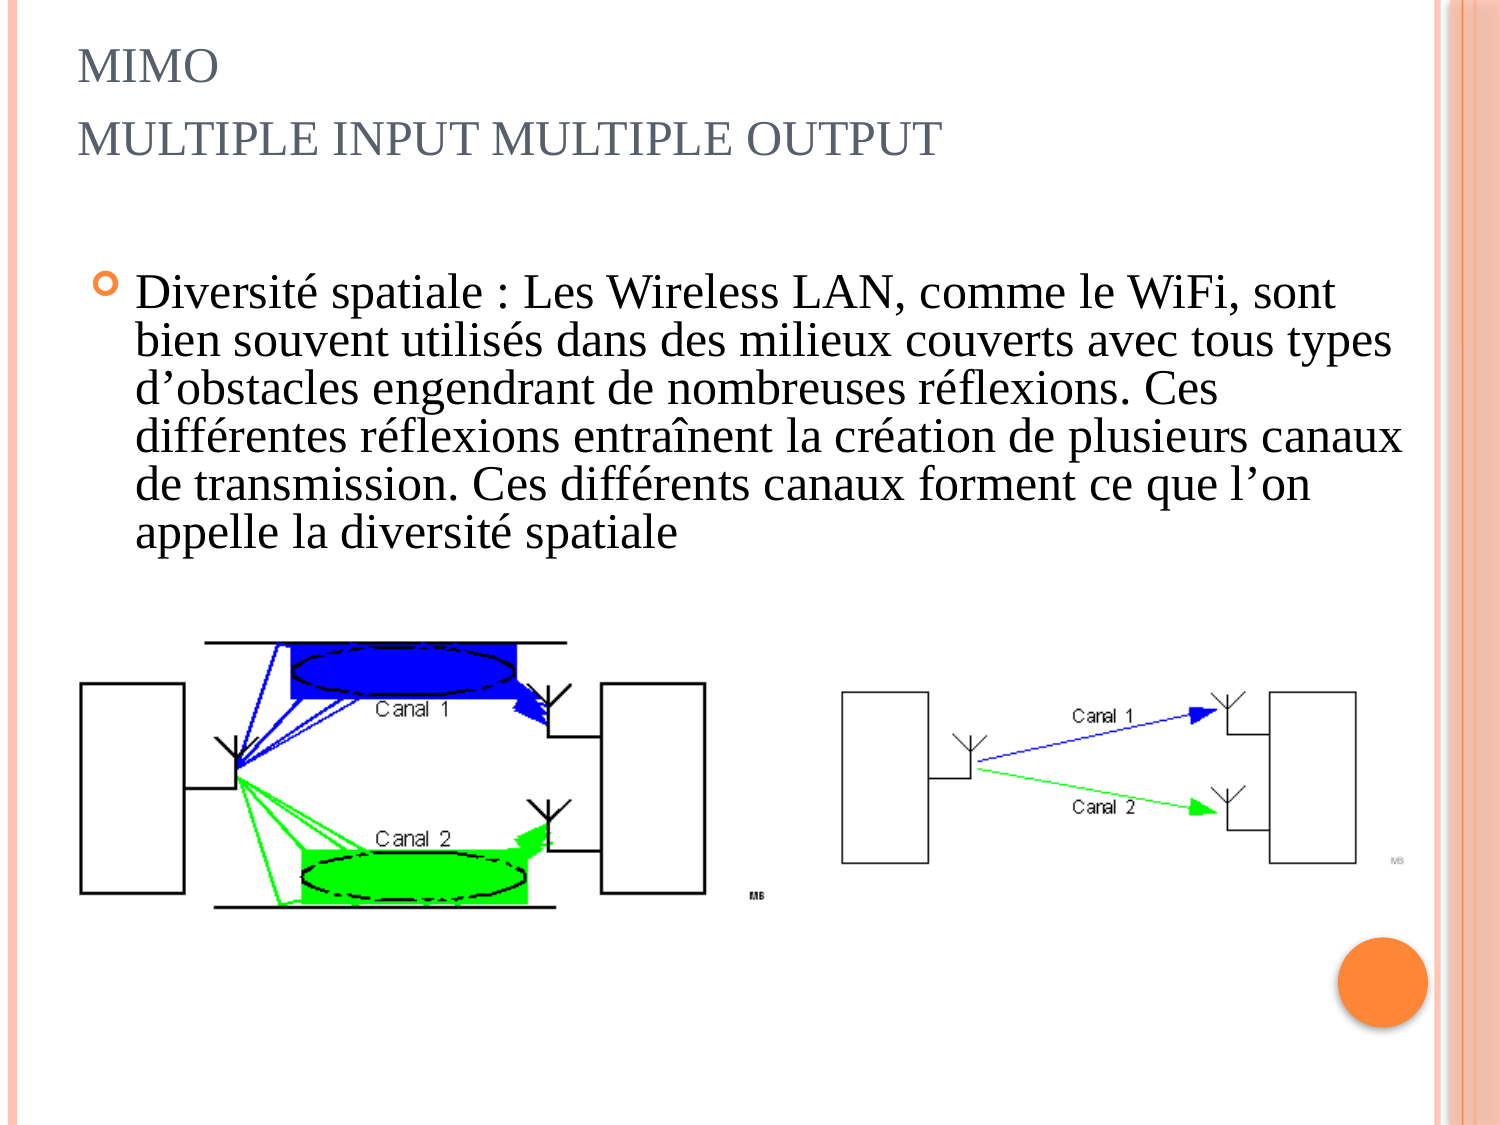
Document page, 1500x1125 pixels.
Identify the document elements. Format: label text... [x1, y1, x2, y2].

picture [836, 686, 1407, 870]
title MIMO Multiple Input Multiple Output [62, 24, 1413, 213]
slide_number 38 [1149, 1042, 1500, 1103]
list Diversité spatiale : Les Wireless LAN, comme le WiFi, sont bien souvent utilisés dans des milieux couverts avec tous types d’obstacles engendrant de nombreuses réflexions. Ces différentes réflexions entraînent la création de plusieurs canaux de transmission. Ces différents canaux forment ce que l’on appelle la diversité spatiale [75, 262, 1425, 588]
picture [74, 636, 770, 915]
